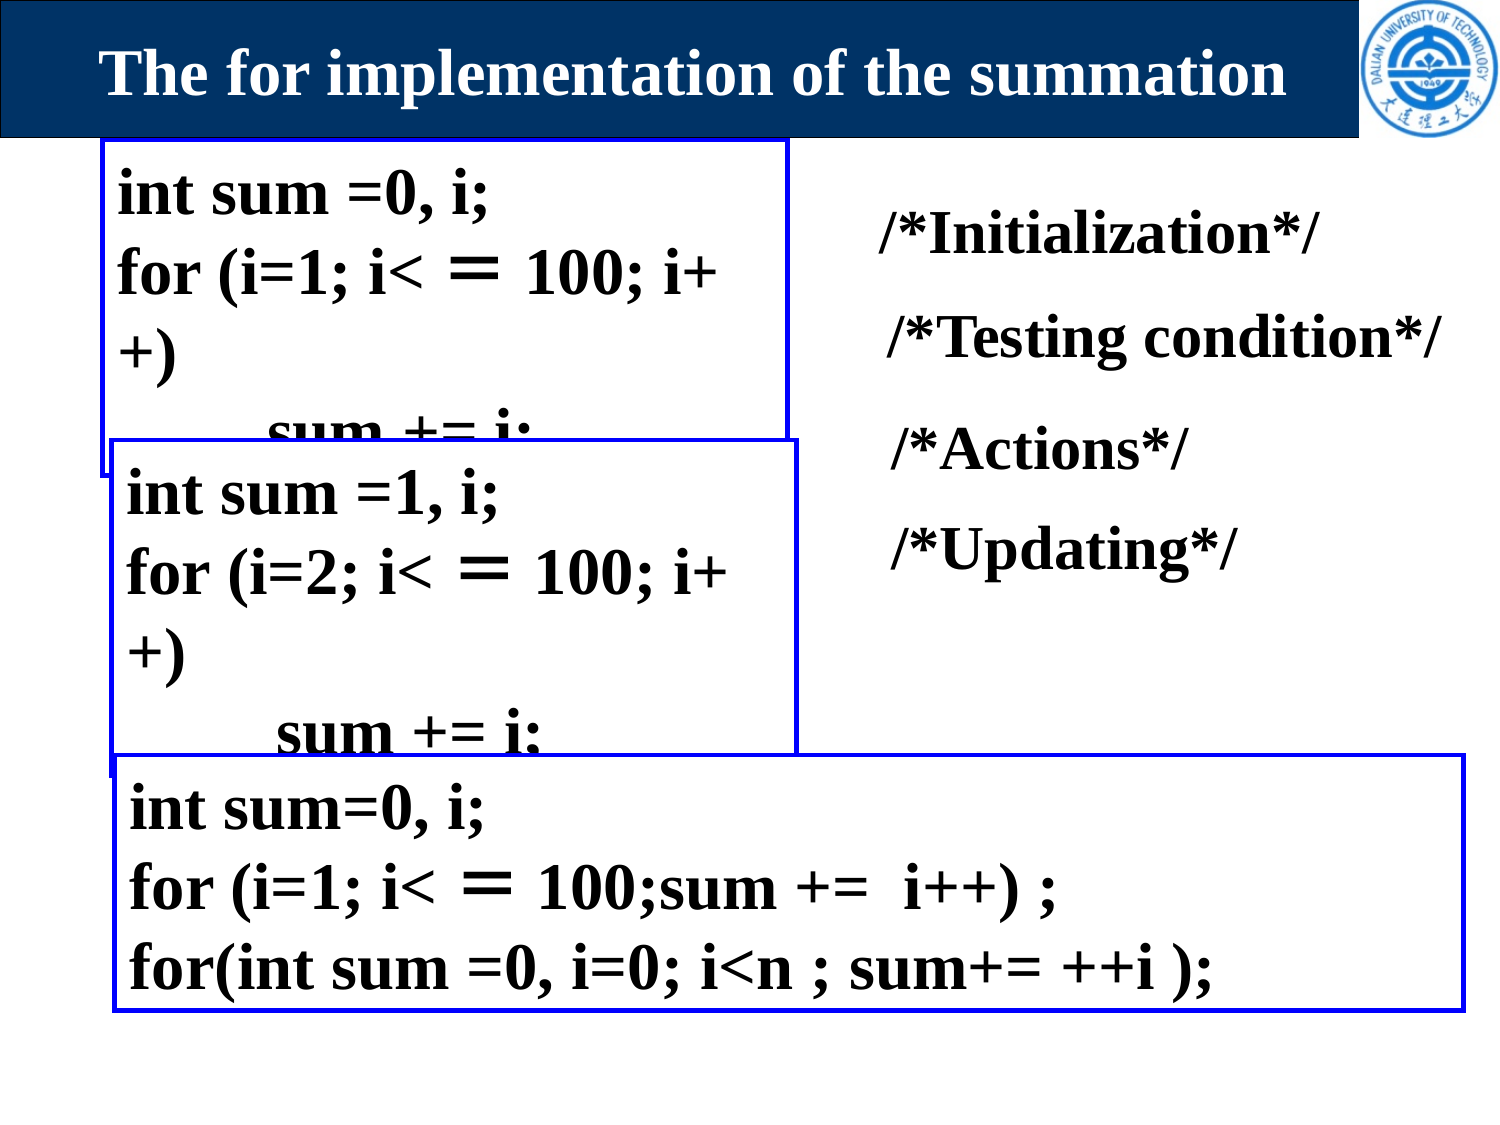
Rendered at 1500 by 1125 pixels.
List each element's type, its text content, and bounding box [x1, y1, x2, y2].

title The for implementation of the summation [37, 12, 1350, 125]
text_box int sum =1, i; for (i=2; i<＝100; i++) sum += i; [111, 440, 797, 776]
text_box /*Actions*/ [876, 399, 1205, 490]
text_box int sum =0, i; for (i=1; i<＝100; i++) sum += i; [102, 140, 788, 476]
text_box /*Testing condition*/ [873, 287, 1458, 378]
picture [1359, 0, 1500, 138]
text_box int sum=0, i; for (i=1; i<＝100;sum += i++) ; for(int sum =0, i=0; i<n ; sum+= ++i ); [114, 755, 1464, 1011]
text_box /*Initialization*/ [865, 184, 1336, 274]
text_box /*Updating*/ [876, 500, 1254, 590]
